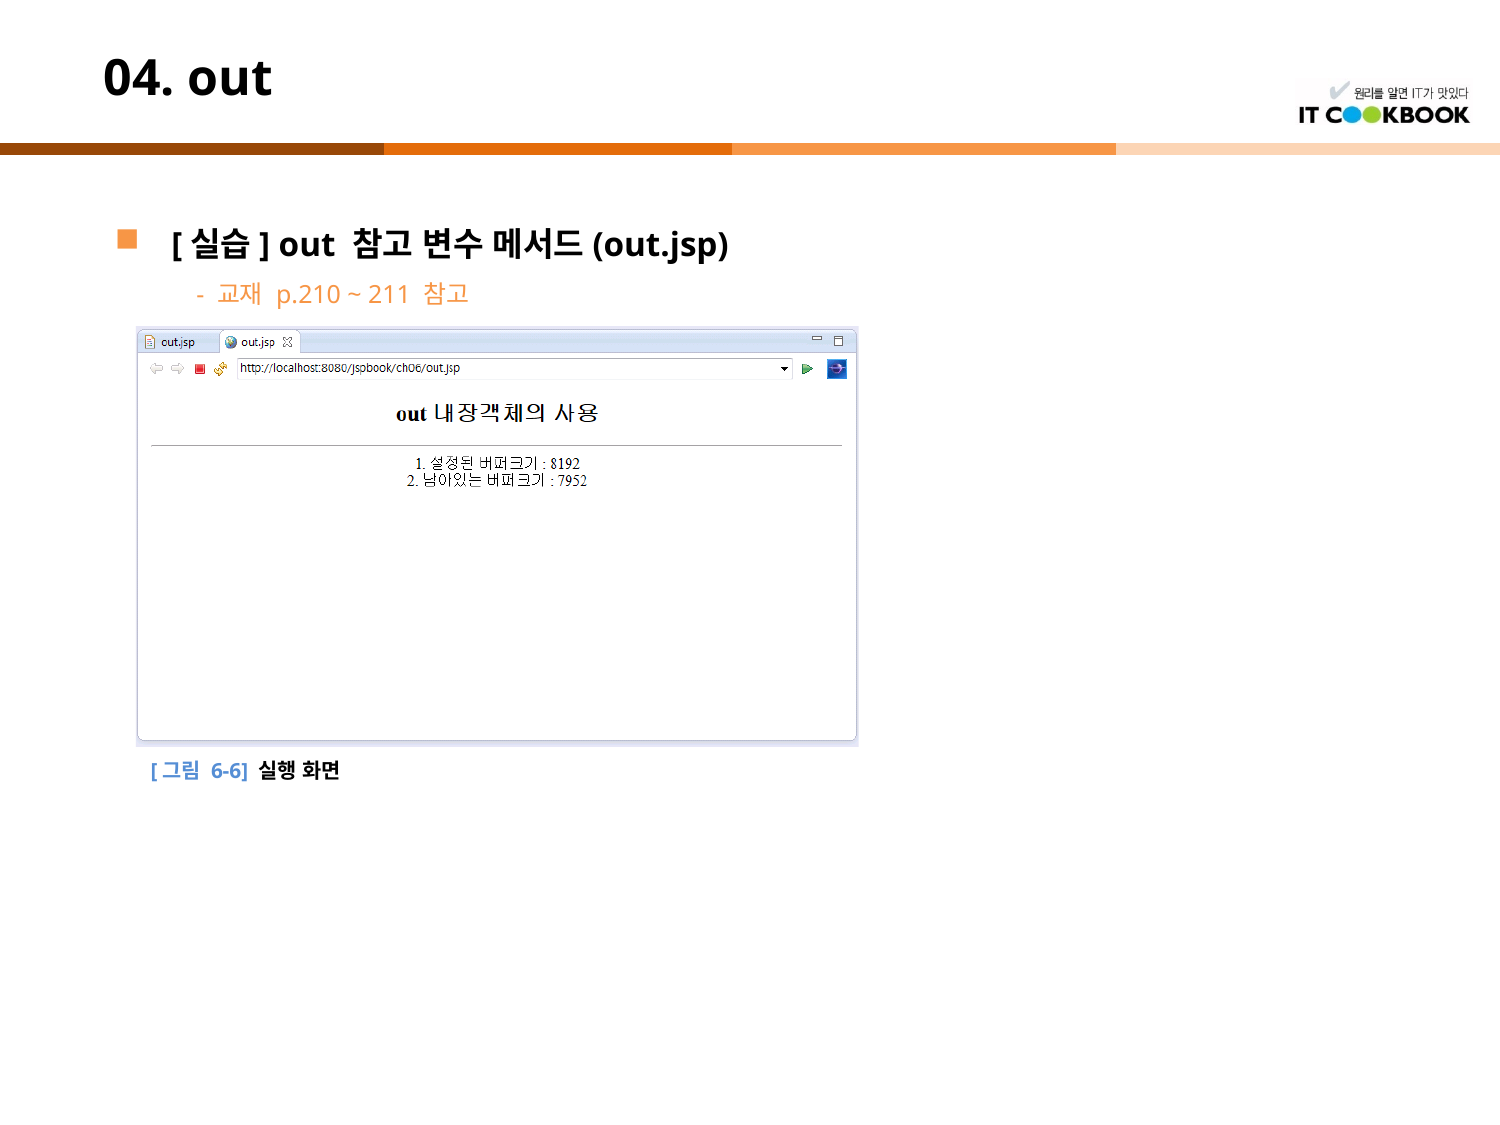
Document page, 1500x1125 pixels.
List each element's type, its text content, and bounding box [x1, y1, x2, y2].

picture [135, 325, 859, 747]
picture [1295, 78, 1473, 125]
title 04. out [88, 30, 1330, 121]
text_box [그림 6-6] 실행 화면 [135, 754, 449, 794]
text_box [실습] out 참고 변수 메서드(out.jsp) - 교재 p.210 ~ 211 참고 [100, 196, 1365, 316]
